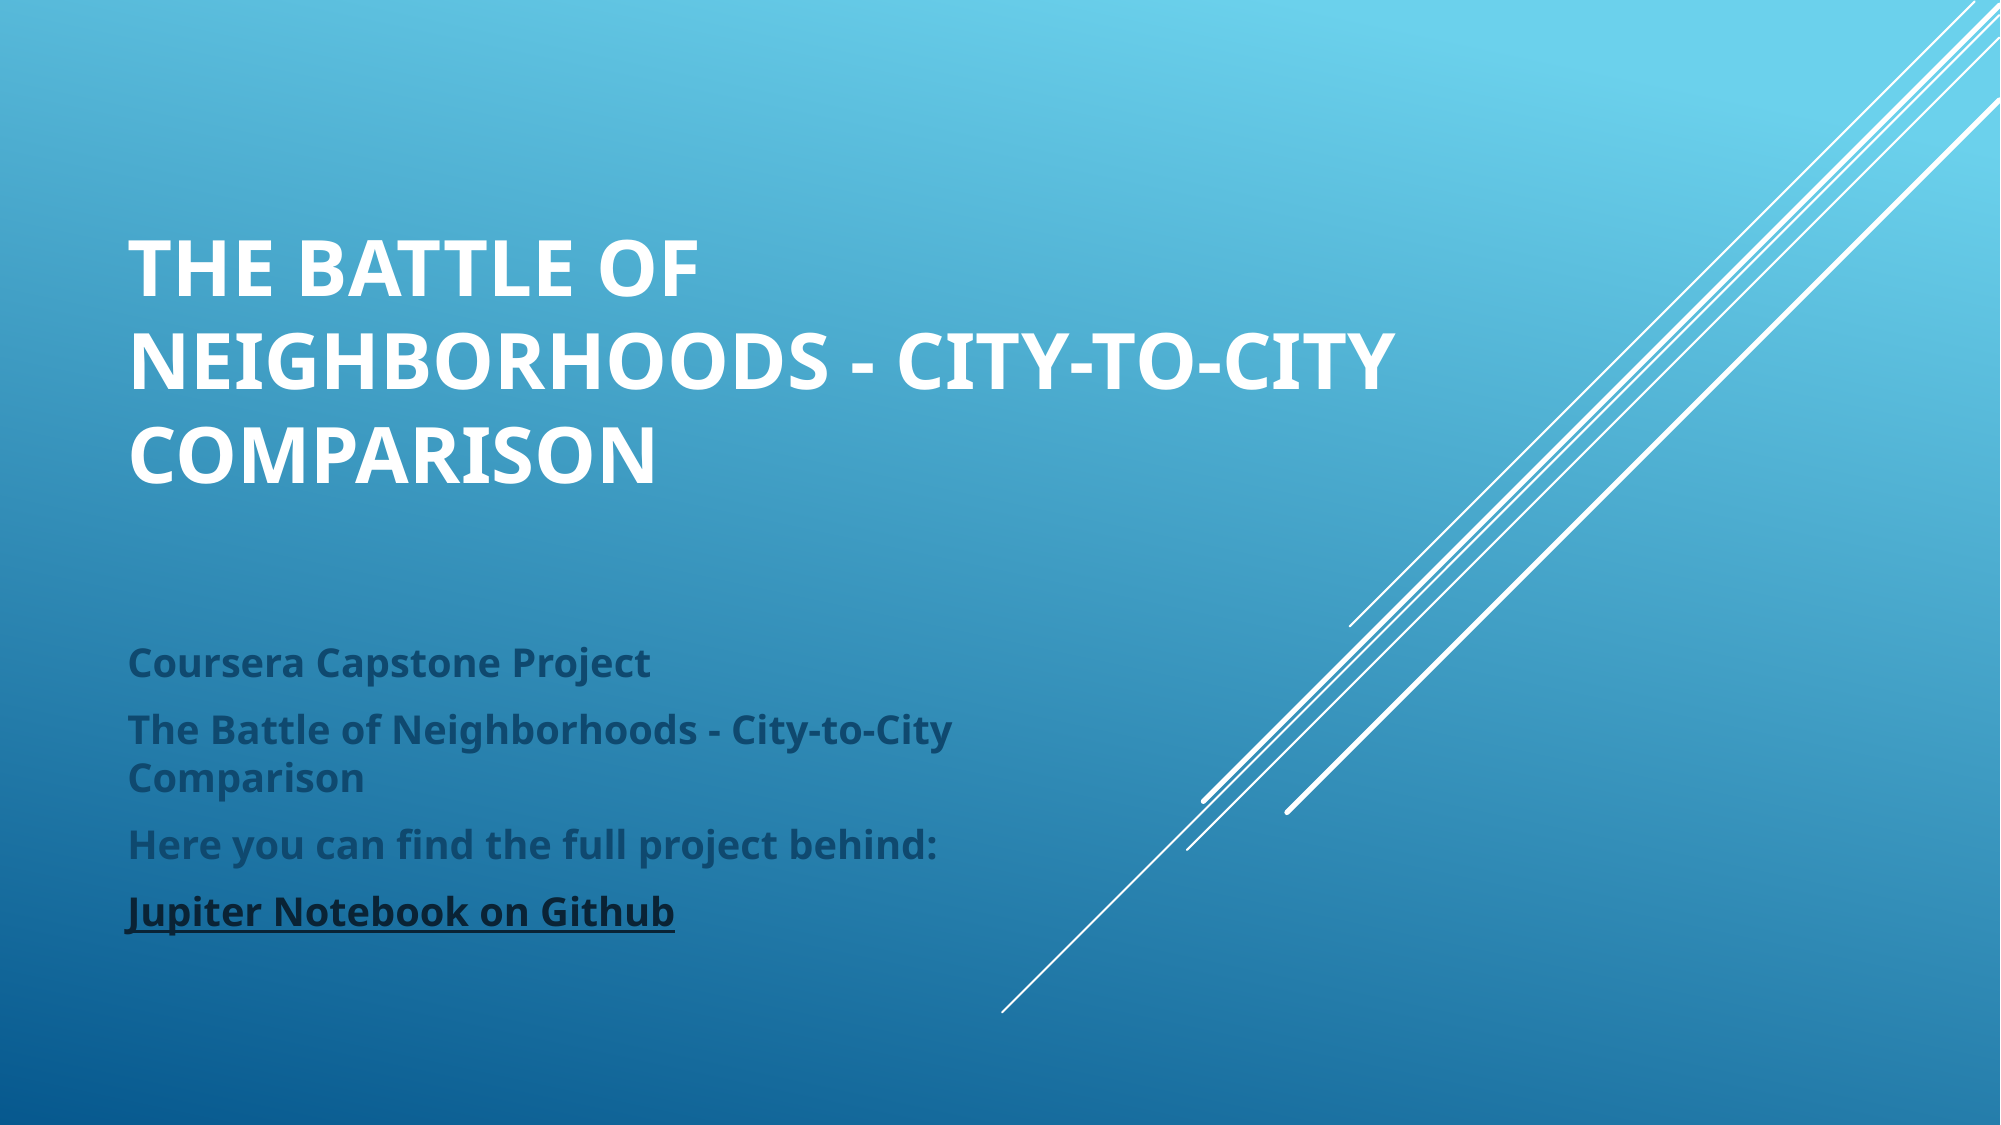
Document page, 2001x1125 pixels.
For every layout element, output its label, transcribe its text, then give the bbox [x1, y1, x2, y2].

subtitle Coursera Capstone Project The Battle of Neighborhoods - City-to-City Comparison Here you can find the full project behind: Jupiter Notebook on Github [112, 630, 1163, 950]
title The Battle of Neighborhoods - City-to-City Comparison [112, 112, 1425, 600]
